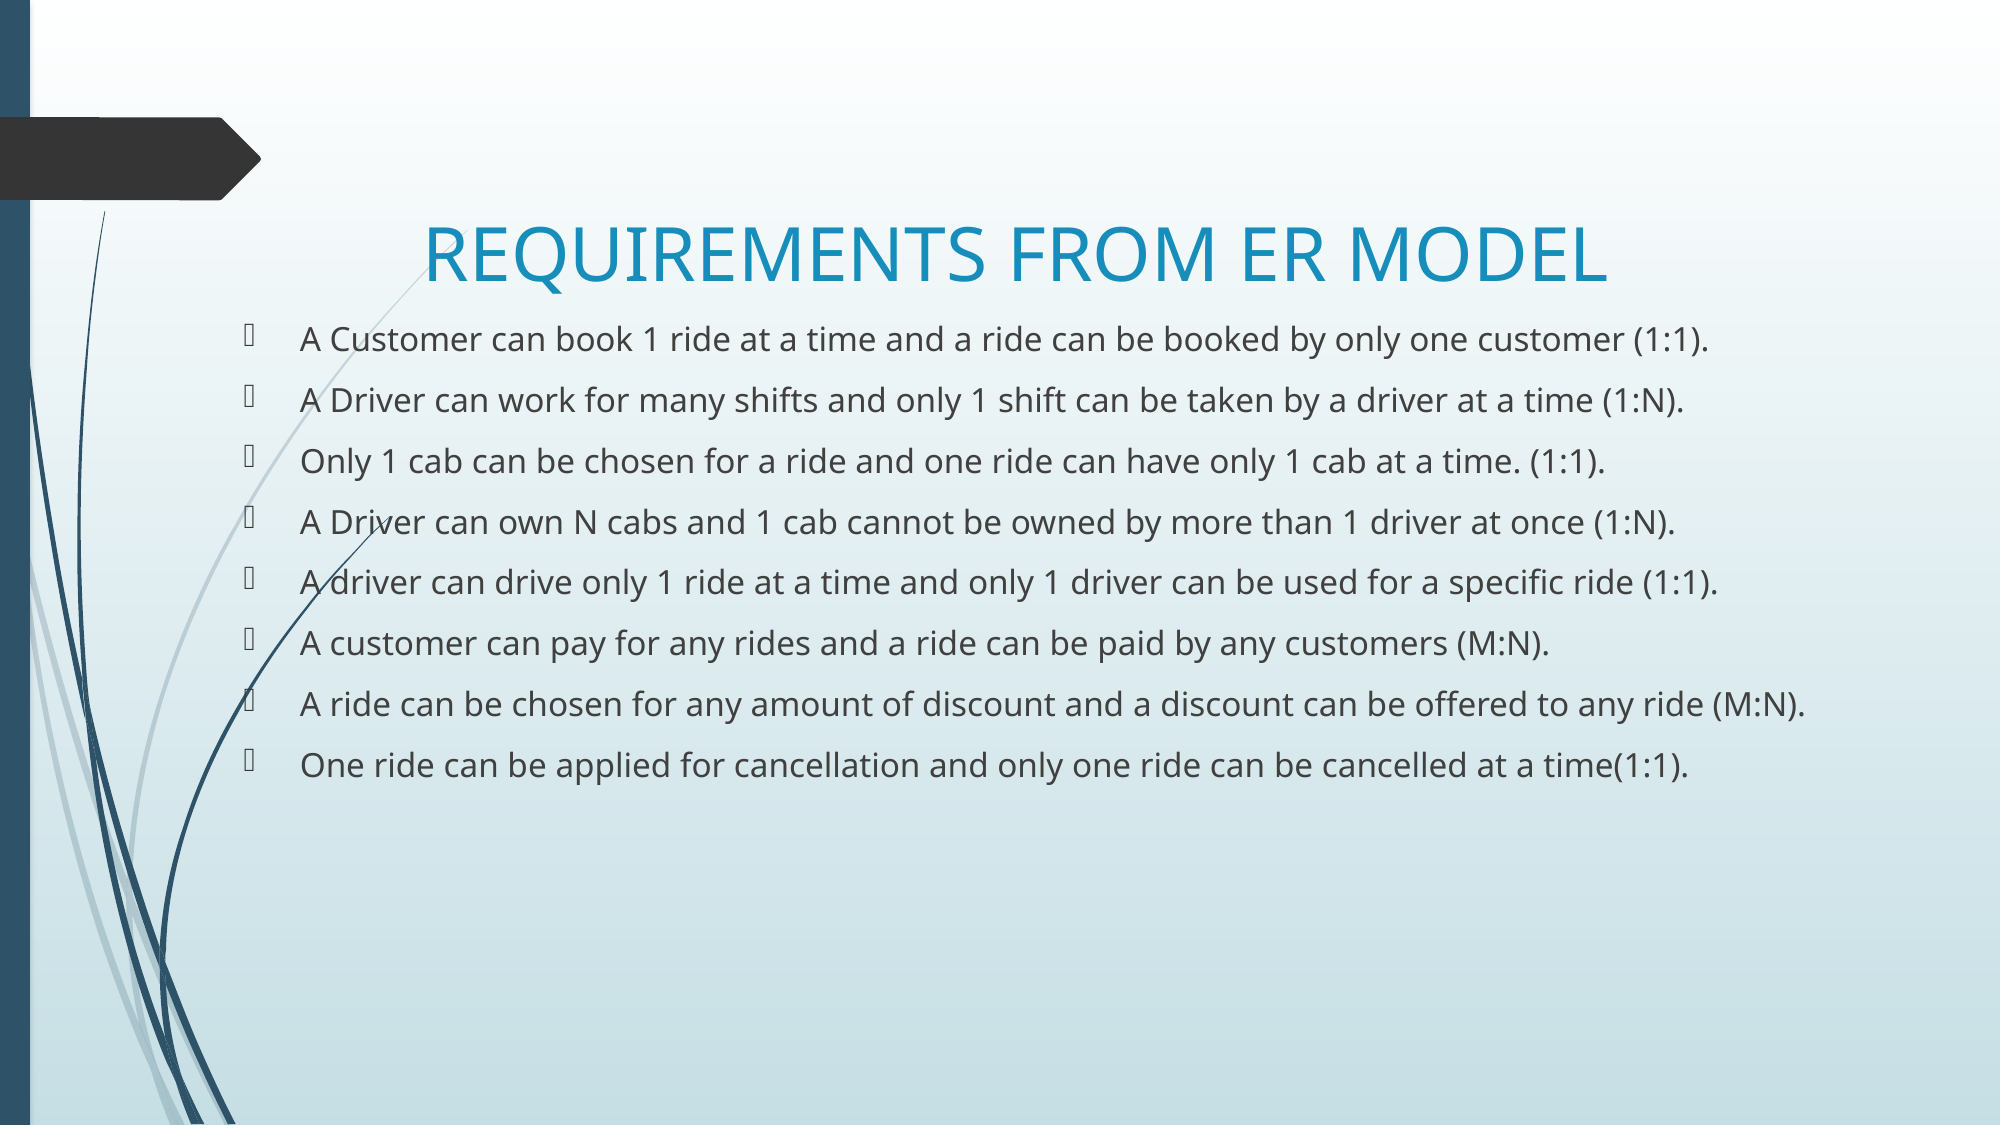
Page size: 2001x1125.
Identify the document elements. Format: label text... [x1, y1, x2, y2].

title REQUIREMENTS FROM ER MODEL [228, 199, 1804, 311]
list A Customer can book 1 ride at a time and a ride can be booked by only one customer (1:1). A Driver can work for many shifts and only 1 shift can be taken by a driver at a time (1:N). Only 1 cab can be chosen for a ride and one ride can have only 1 cab at a time. (1:1). A Driver can own N cabs and 1 cab cannot be owned by more than 1 driver at once (1:N). A driver can drive only 1 ride at a time and only 1 driver can be used for a specific ride (1:1). A customer can pay for any rides and a ride can be paid by any customers (M:N). A ride can be chosen for any amount of discount and a discount can be offered to any ride (M:N). One ride can be applied for cancellation and only one ride can be cancelled at a time(1:1). [228, 311, 2000, 999]
